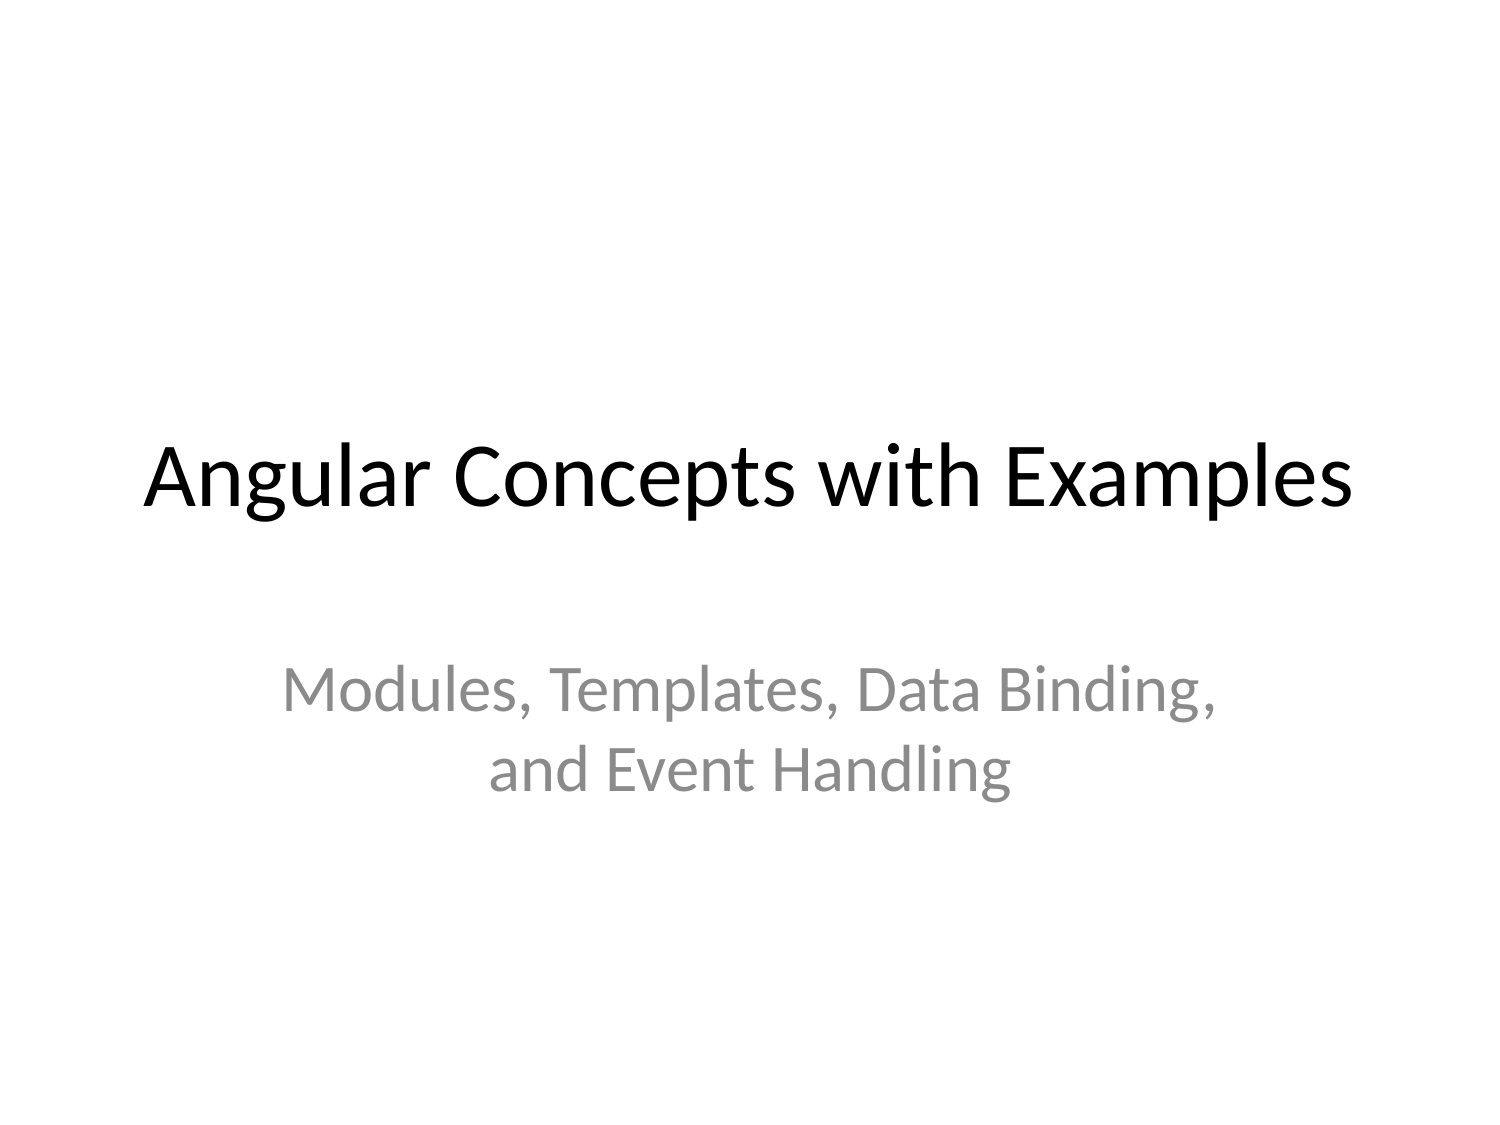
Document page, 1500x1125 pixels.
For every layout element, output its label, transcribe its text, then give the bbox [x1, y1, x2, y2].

subtitle Modules, Templates, Data Binding, and Event Handling [225, 637, 1275, 925]
title Angular Concepts with Examples [112, 349, 1388, 591]
